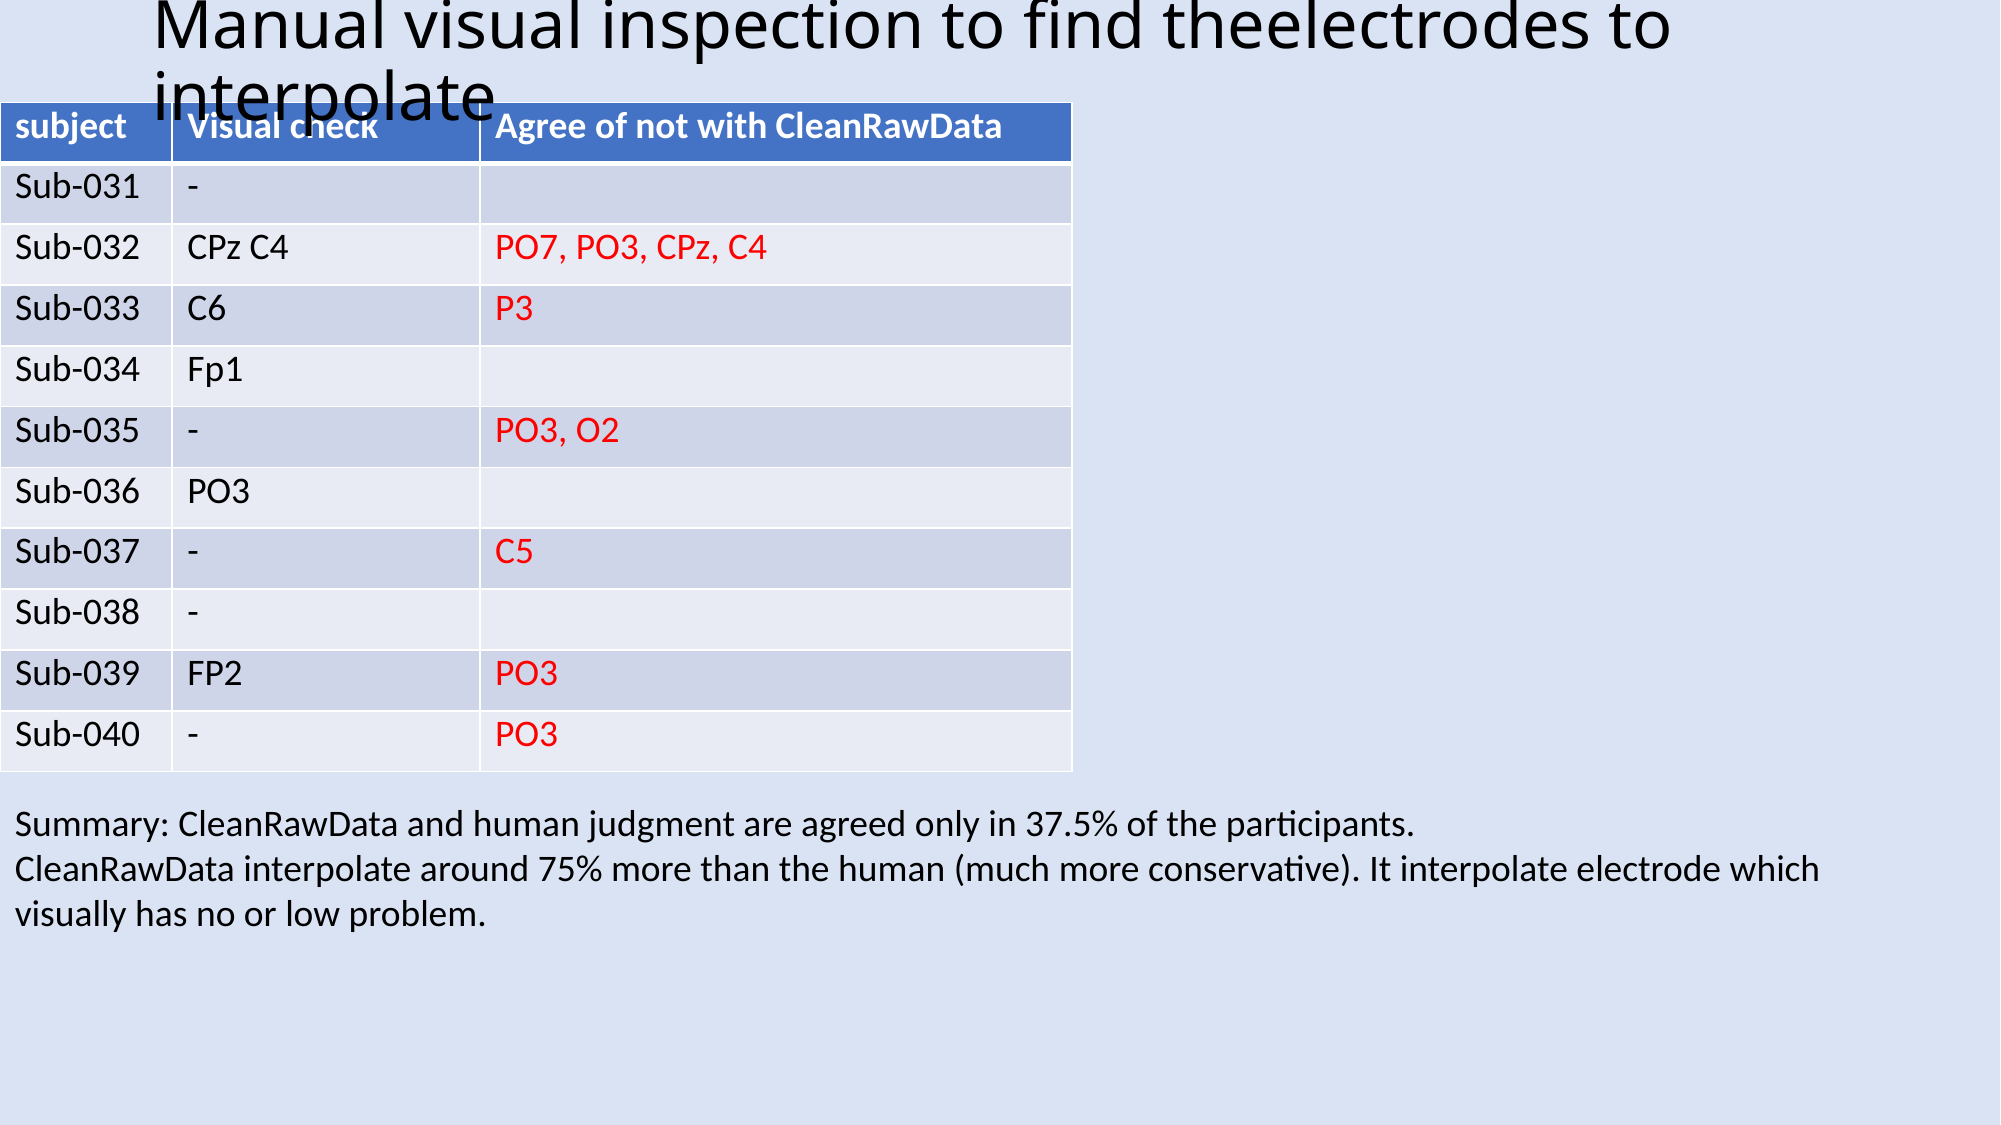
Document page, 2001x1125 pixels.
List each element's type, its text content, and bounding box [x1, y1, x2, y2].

table_cell Sub-034 [1, 347, 171, 406]
table_cell PO7, PO3, CPz, C4 [481, 225, 1071, 284]
table_header subject [1, 103, 171, 161]
table_cell PO3, O2 [481, 407, 1071, 467]
table_cell Sub-039 [1, 651, 171, 710]
table_cell - [173, 712, 479, 771]
table_cell Sub-033 [1, 286, 171, 345]
table_header Visual check [173, 103, 479, 161]
title Manual visual inspection to find theelectrodes to interpolate [137, 23, 1973, 103]
table_cell Sub-040 [1, 712, 171, 771]
table_cell Sub-036 [1, 468, 171, 527]
table_cell C5 [481, 529, 1071, 588]
table_cell PO3 [481, 712, 1071, 771]
table_cell Sub-038 [1, 590, 171, 649]
table_cell C6 [173, 286, 479, 345]
table_cell Sub-032 [1, 225, 171, 284]
table_cell Sub-037 [1, 529, 171, 588]
table_cell PO3 [173, 468, 479, 527]
table_cell - [173, 407, 479, 467]
table_cell [481, 468, 1071, 527]
table_cell - [173, 166, 479, 223]
table_cell [481, 166, 1071, 223]
text_box Summary: CleanRawData and human judgment are agreed only in 37.5% of the participants. CleanRawData interpolate around 75% more than the human (much more conservative). It interpolate electrode which visually has no or low problem. [0, 791, 1931, 942]
table_cell [481, 347, 1071, 406]
table_cell Sub-035 [1, 407, 171, 467]
table_cell Fp1 [173, 347, 479, 406]
table_cell CPz C4 [173, 225, 479, 284]
table_cell - [173, 529, 479, 588]
table_cell FP2 [173, 651, 479, 710]
table_cell [481, 590, 1071, 649]
table_cell PO3 [481, 651, 1071, 710]
table_header Agree of not with CleanRawData [481, 103, 1071, 161]
table_cell - [173, 590, 479, 649]
table_cell Sub-031 [1, 166, 171, 223]
table_cell P3 [481, 286, 1071, 345]
